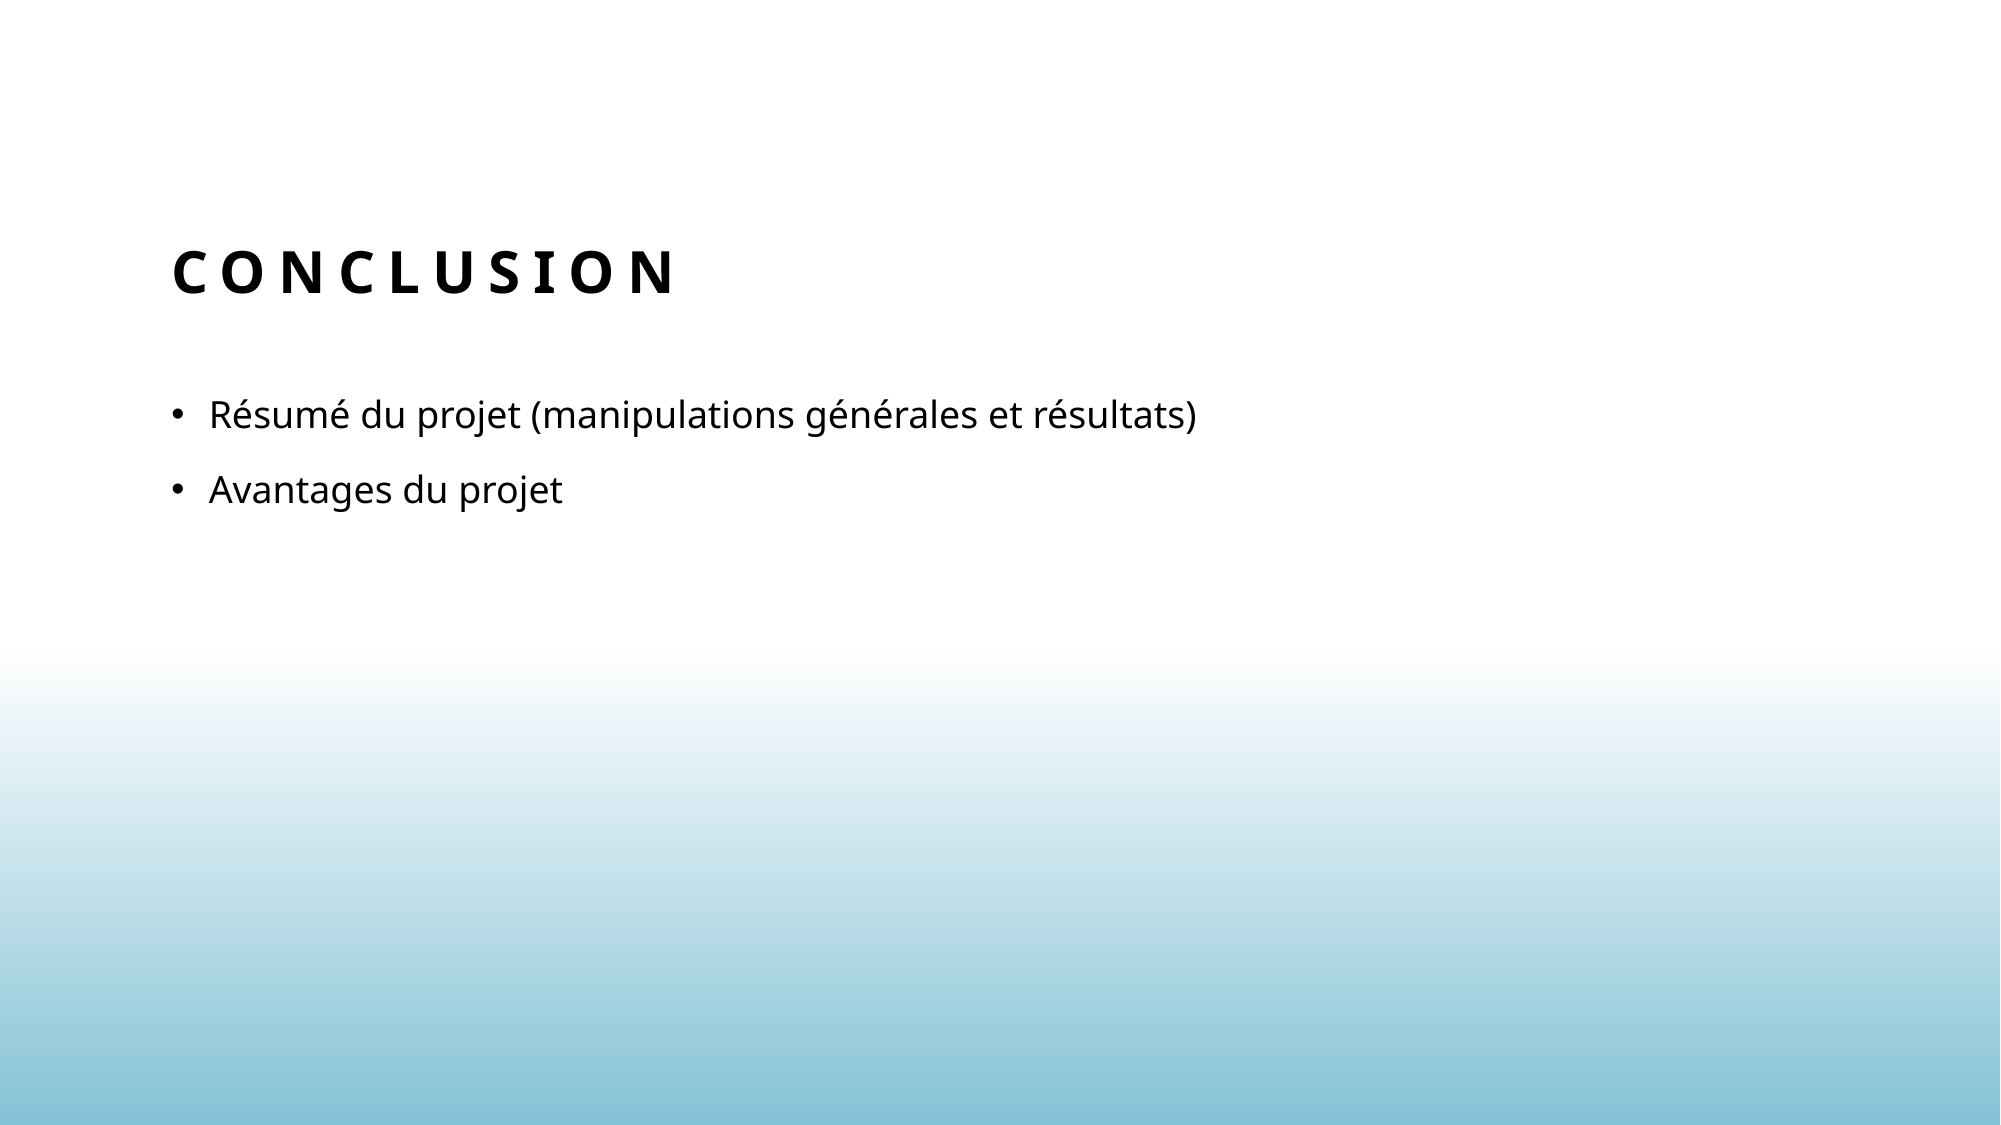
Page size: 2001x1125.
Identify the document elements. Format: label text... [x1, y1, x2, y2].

title Conclusion [156, 124, 1844, 313]
list Résumé du projet (manipulations générales et résultats) Avantages du projet [156, 375, 1844, 1014]
